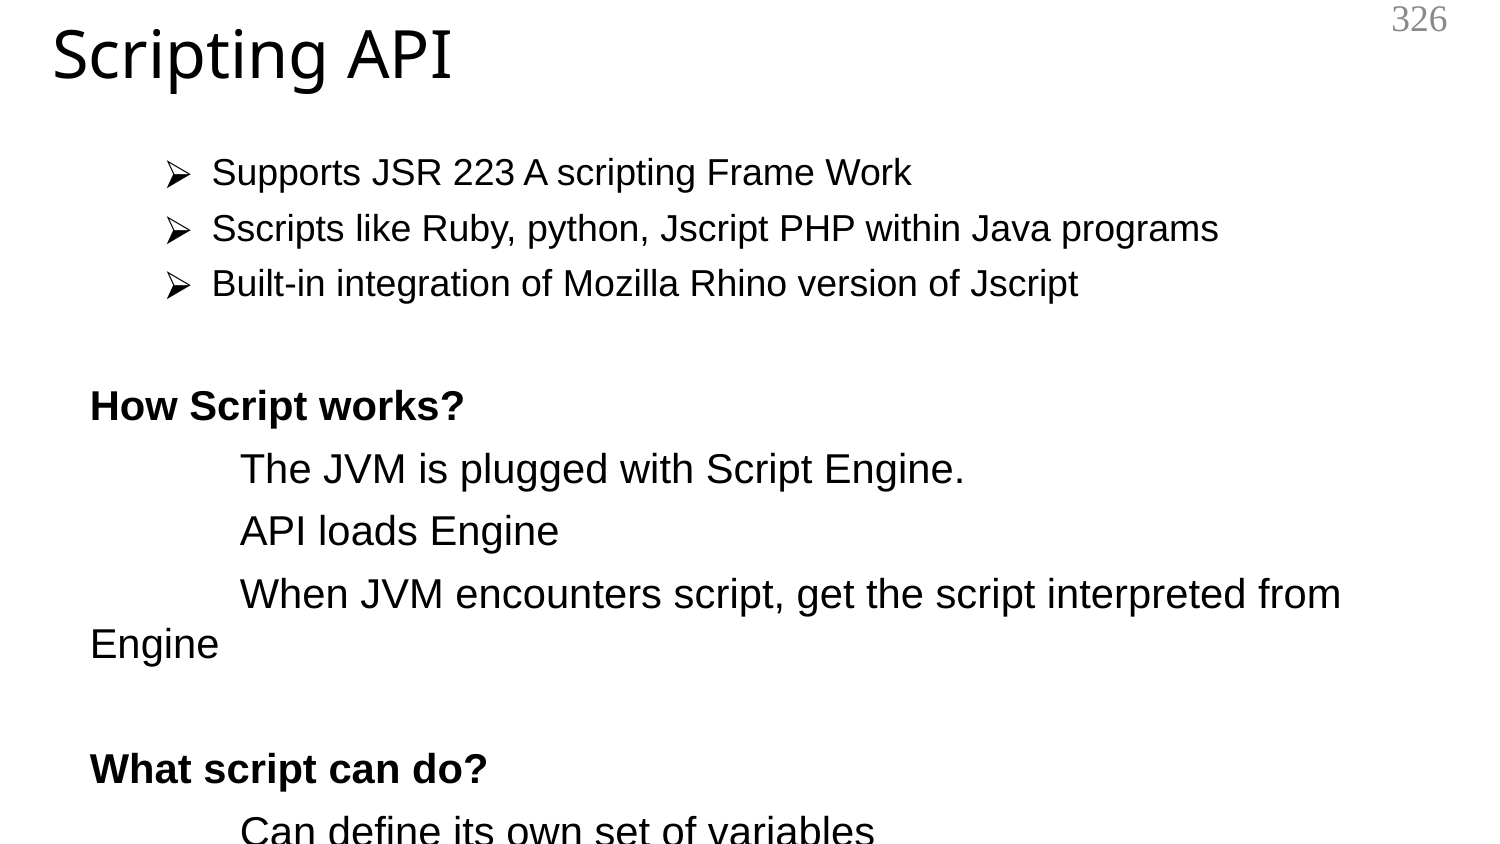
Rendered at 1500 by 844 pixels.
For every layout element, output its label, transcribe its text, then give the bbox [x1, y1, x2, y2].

text_box ‹#› [1149, 0, 1463, 38]
title Scripting API [37, 0, 1462, 103]
list Supports JSR 223 A scripting Frame Work Sscripts like Ruby, python, Jscript PHP within Java programs Built-in integration of Mozilla Rhino version of Jscript How Script works? The JVM is plugged with Script Engine. API loads Engine When JVM encounters script, get the script interpreted from Engine What script can do? Can define its own set of variables Can exchange wrapper objects with Java program Script compilation for repetitive execution of code Naming the script to invoke at multiple places. [75, 140, 1400, 797]
